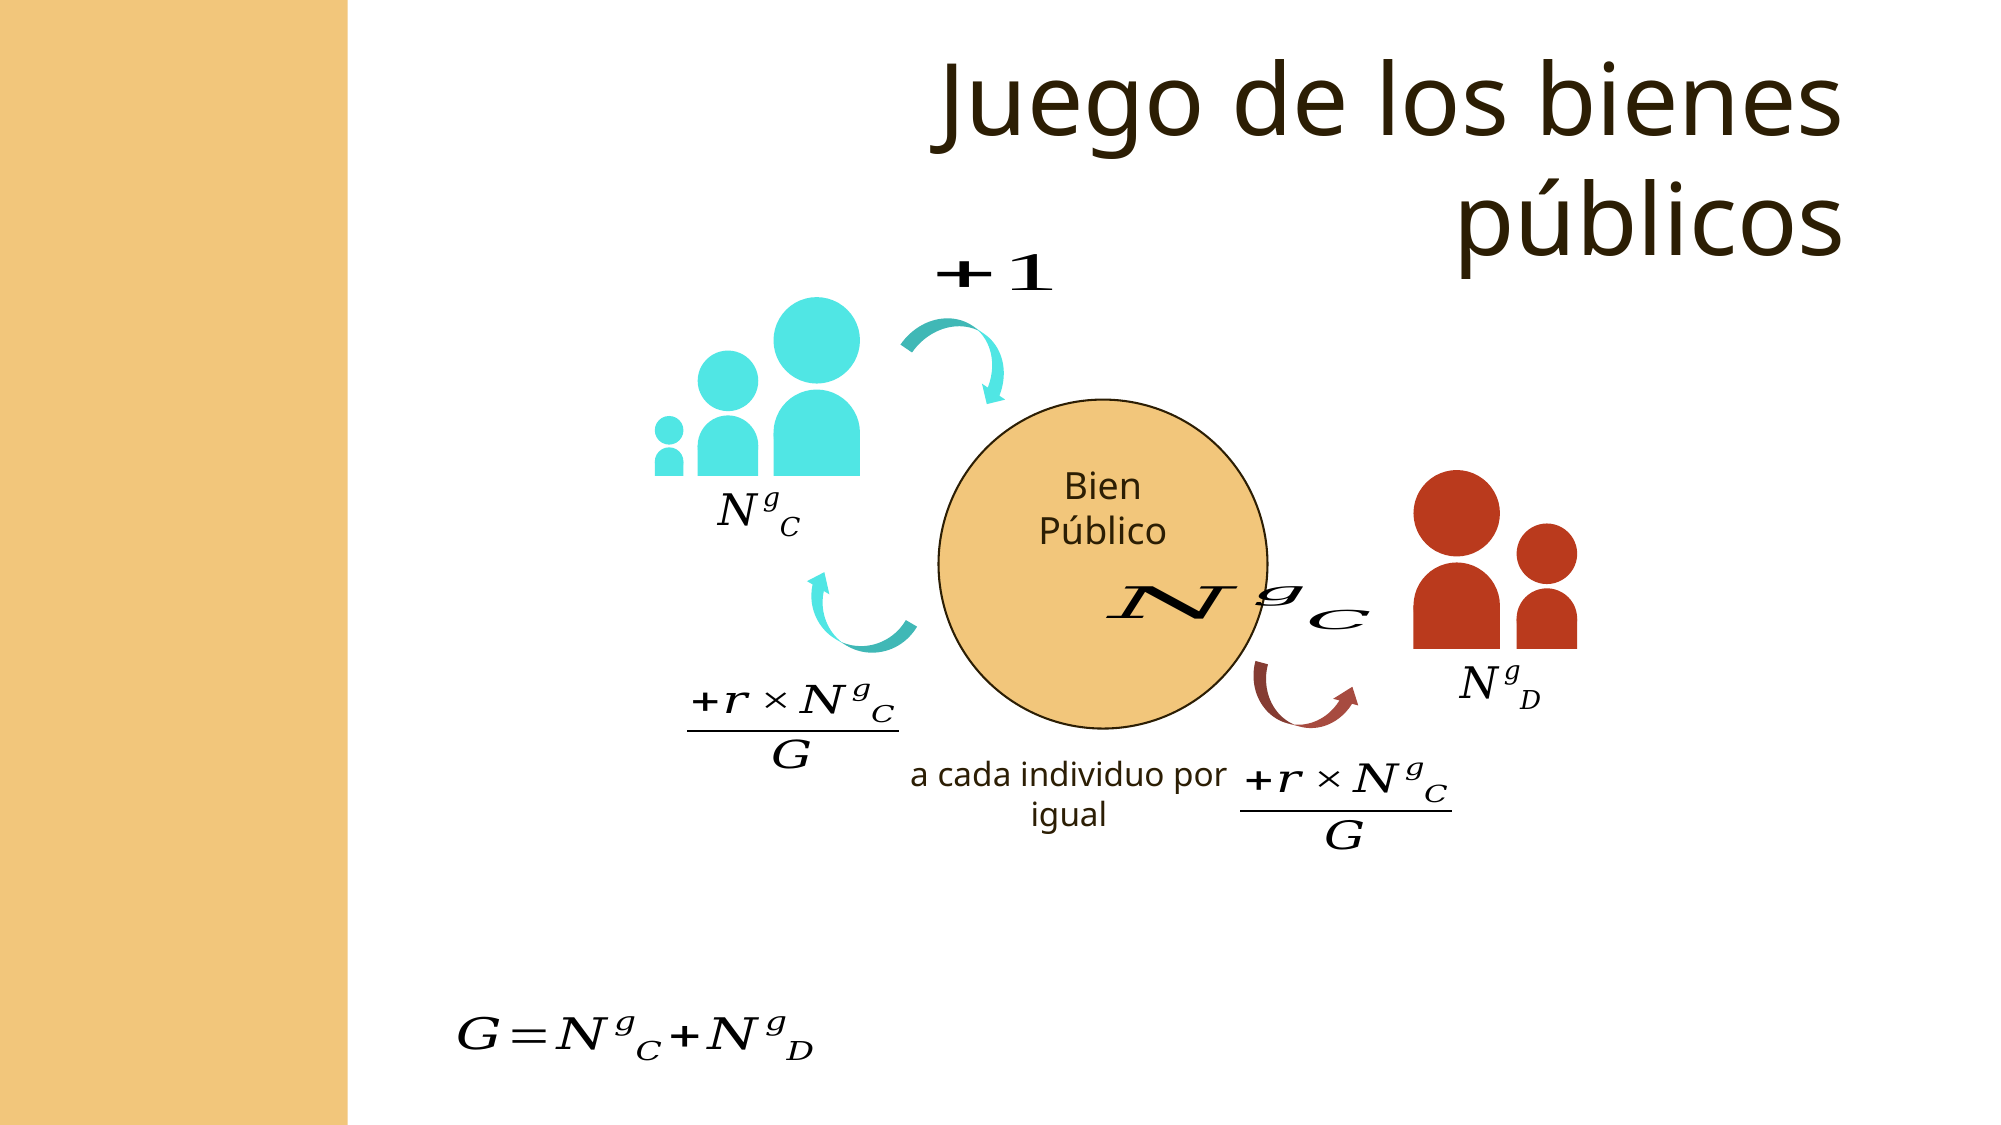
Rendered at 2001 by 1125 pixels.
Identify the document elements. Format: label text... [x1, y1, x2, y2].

text_box [772, 296, 861, 385]
text_box Bien Público [1017, 454, 1189, 560]
text_box [1515, 522, 1579, 586]
text_box [653, 414, 685, 446]
text_box [697, 445, 759, 477]
text_box [772, 432, 861, 477]
text_box Juego de los bienes públicos [576, 28, 1861, 284]
text_box [696, 414, 760, 451]
text_box [654, 461, 684, 477]
text_box [1515, 587, 1579, 624]
text_box [1516, 618, 1578, 650]
text_box [1412, 561, 1501, 605]
text_box a cada individuo por igual [858, 745, 1280, 841]
text_box [937, 398, 1269, 730]
text_box [0, 0, 349, 1125]
text_box [899, 317, 1008, 406]
text_box [1412, 605, 1501, 650]
text_box [772, 388, 861, 432]
text_box [696, 349, 760, 413]
text_box [1412, 468, 1501, 558]
text_box [653, 446, 685, 466]
text_box [804, 570, 919, 654]
text_box [1252, 659, 1360, 730]
